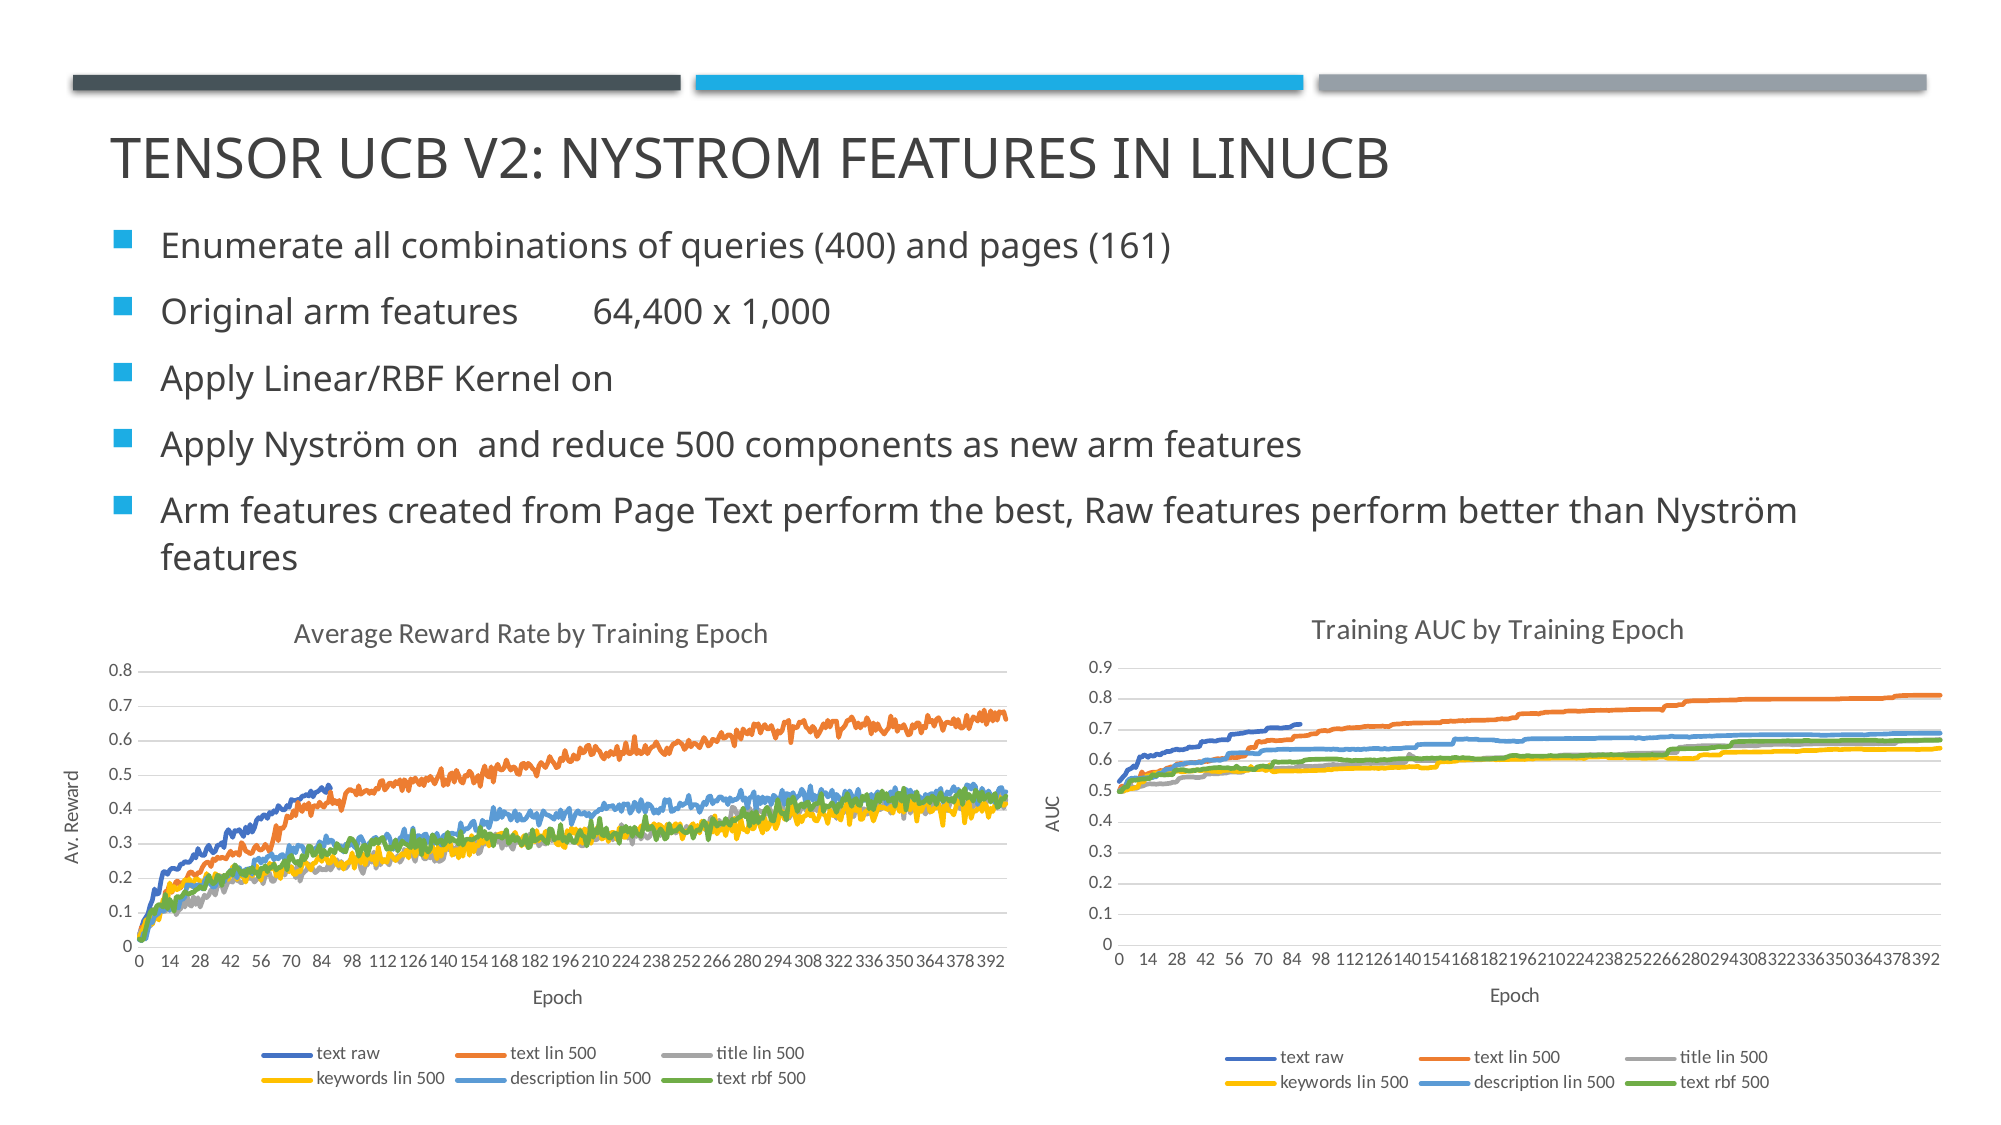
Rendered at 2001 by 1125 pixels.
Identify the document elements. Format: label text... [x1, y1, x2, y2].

chart [38, 590, 1968, 1100]
title TENSOR UCB v2: NYSTROM features in LinUCB [95, 115, 1905, 198]
